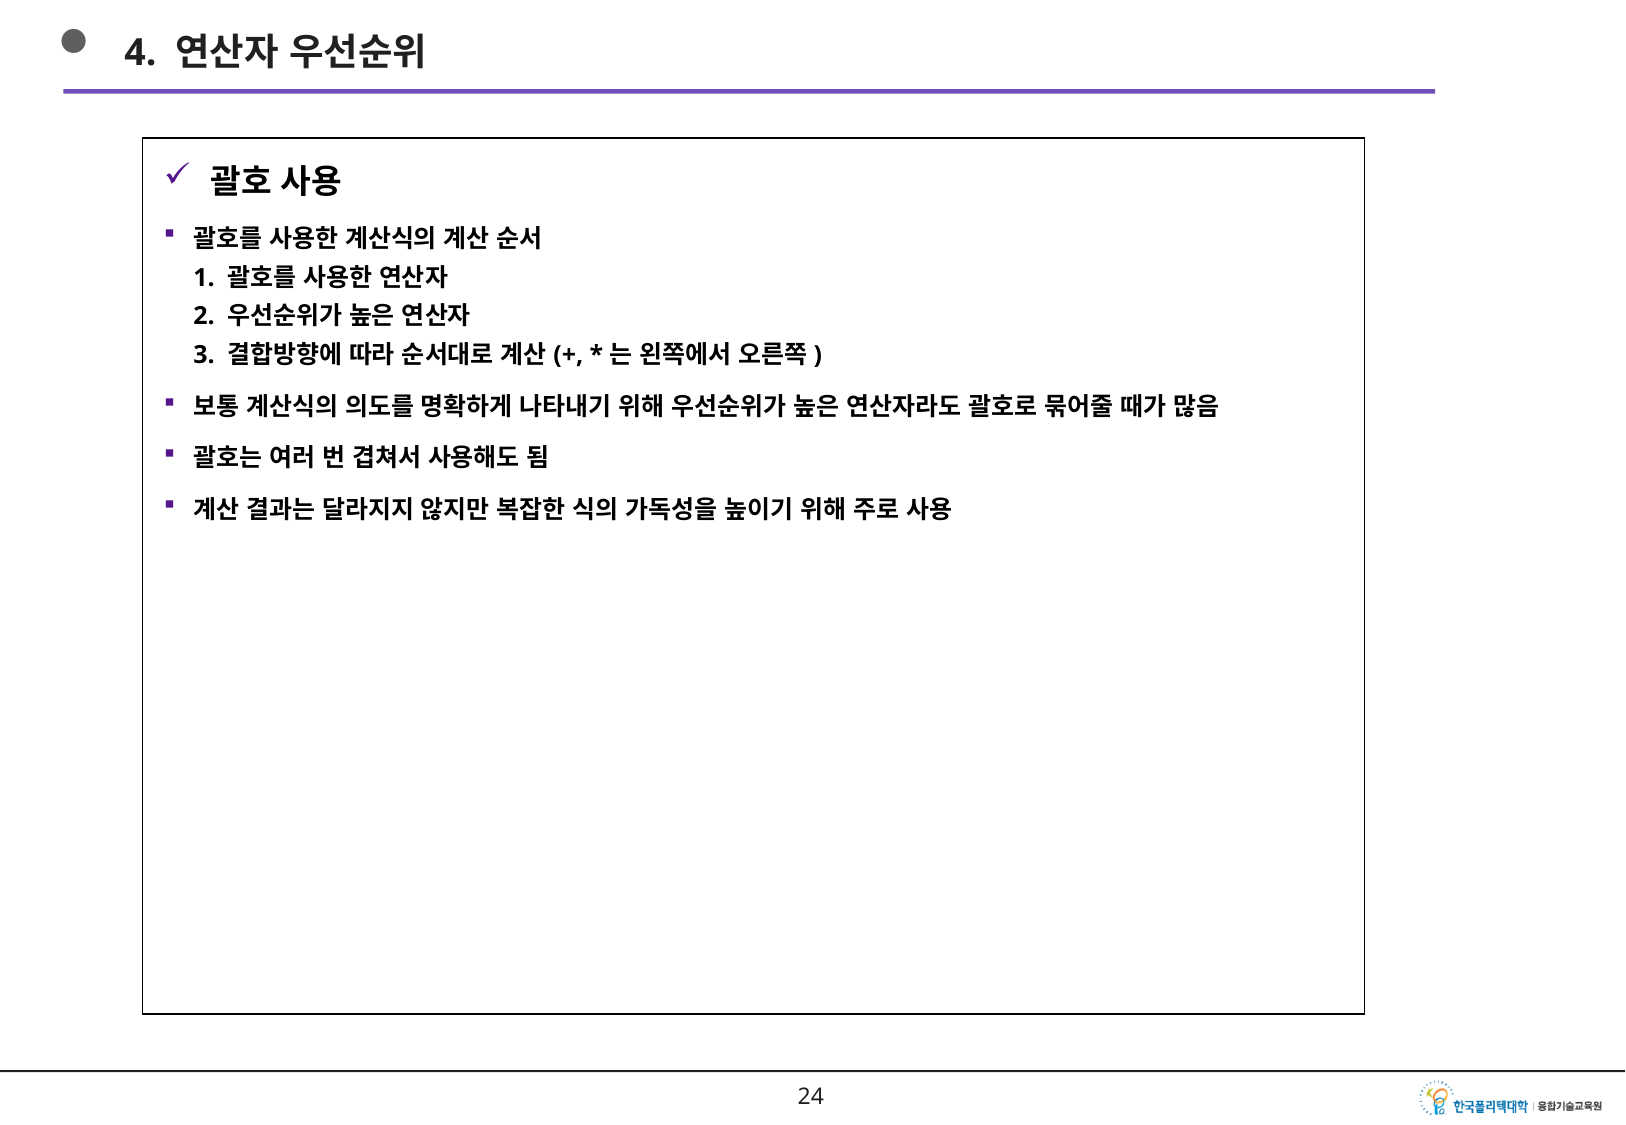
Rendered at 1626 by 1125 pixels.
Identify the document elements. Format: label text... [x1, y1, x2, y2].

text_box [44, 0, 1604, 114]
text_box 괄호 사용 괄호를 사용한 계산식의 계산 순서 1. 괄호를 사용한 연산자 2. 우선순위가 높은 연산자 3. 결합방향에 따라 순서대로 계산(+, *는 왼쪽에서 오른쪽) 보통 계산식의 의도를 명확하게 나타내기 위해 우선순위가 높은 연산자라도 괄호로 묶어줄 때가 많음 괄호는 여러 번 겹쳐서 사용해도 됨 계산 결과는 달라지지 않지만 복잡한 식의 가독성을 높이기 위해 주로 사용 [142, 138, 1365, 1014]
picture [1415, 1076, 1604, 1118]
text_box 23 [765, 1072, 857, 1123]
text_box 4. 연산자 우선순위 [109, 20, 943, 93]
